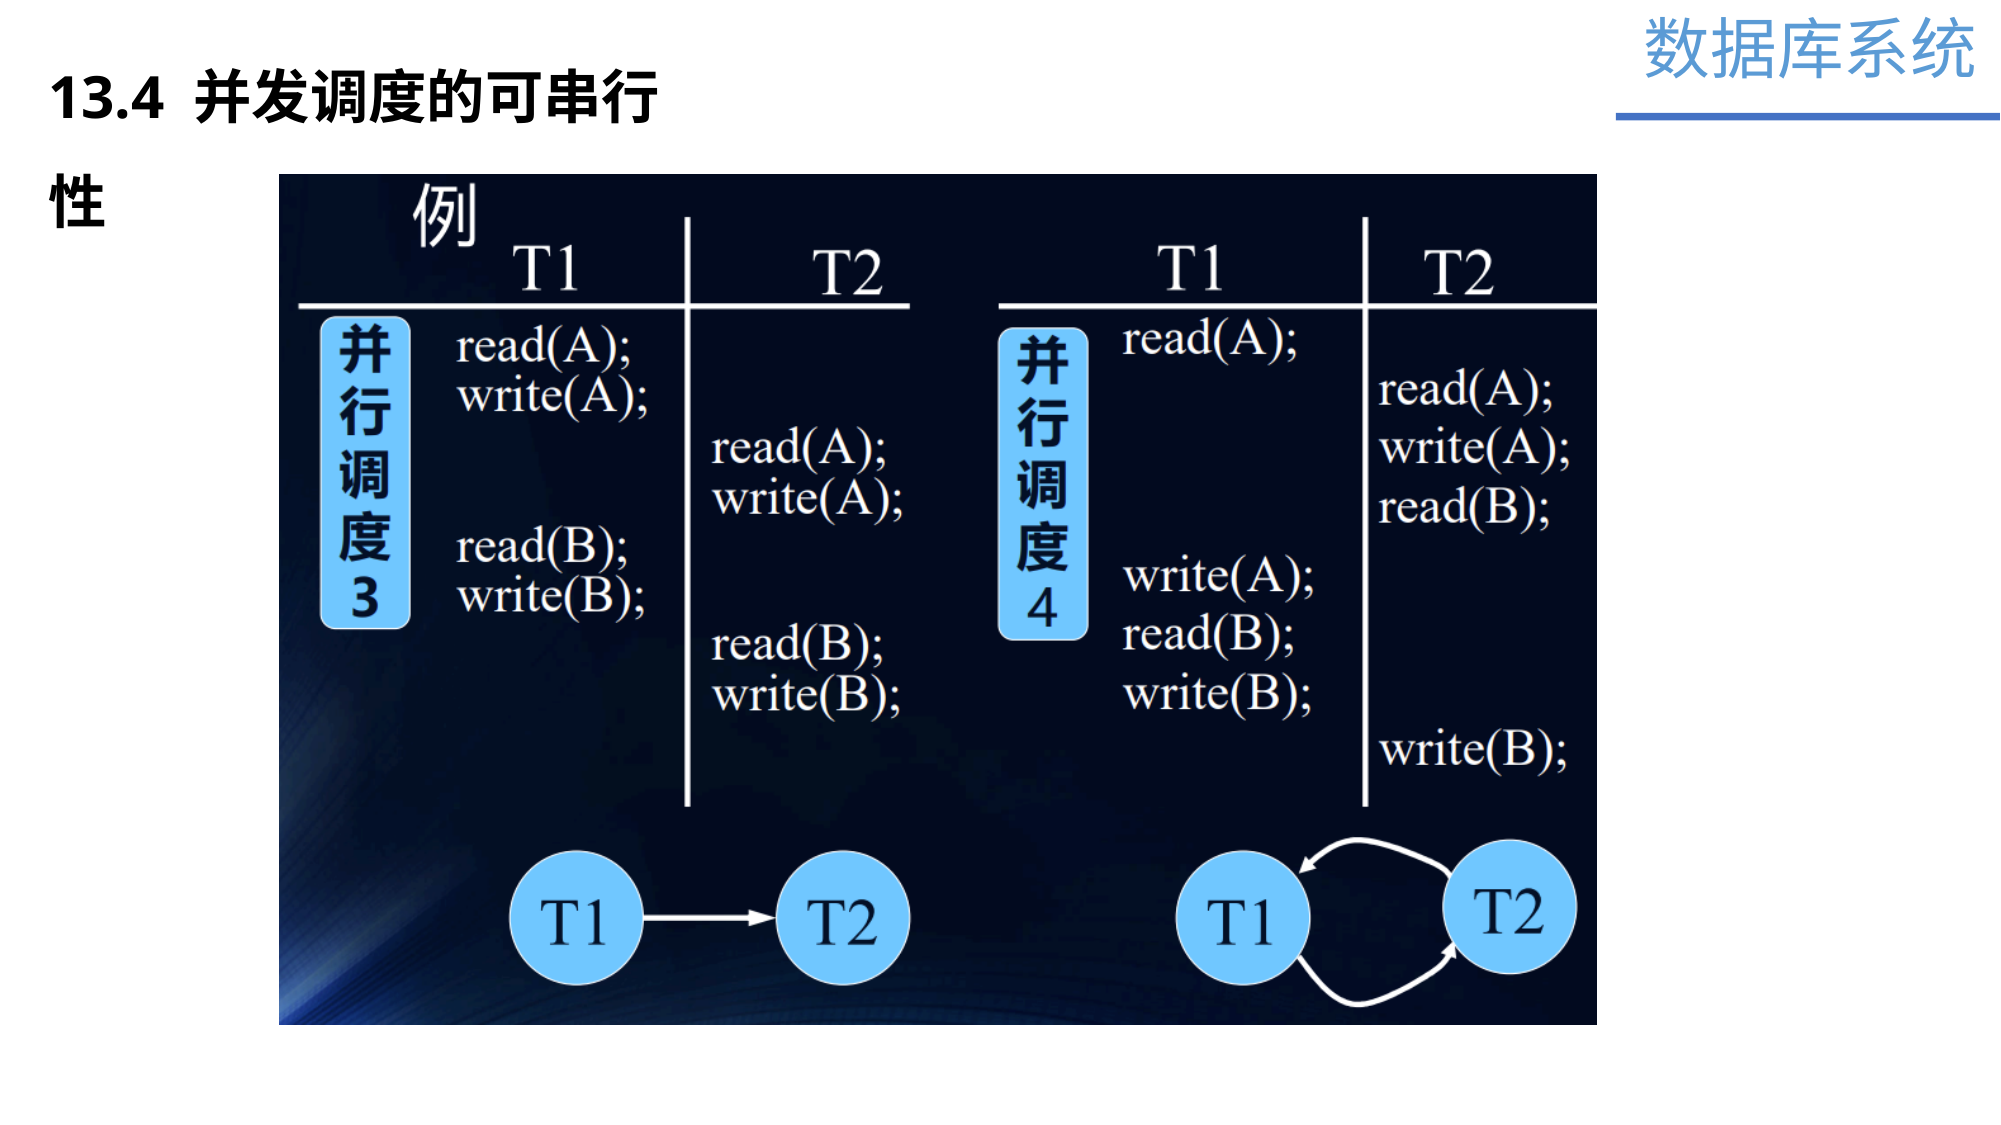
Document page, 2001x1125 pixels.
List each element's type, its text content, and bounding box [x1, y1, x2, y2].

picture [279, 174, 1597, 1025]
text_box 数据库系统 [1629, 0, 1993, 95]
text_box [1615, 112, 2000, 121]
text_box 13.4 并发调度的可串行性 [33, 17, 722, 243]
